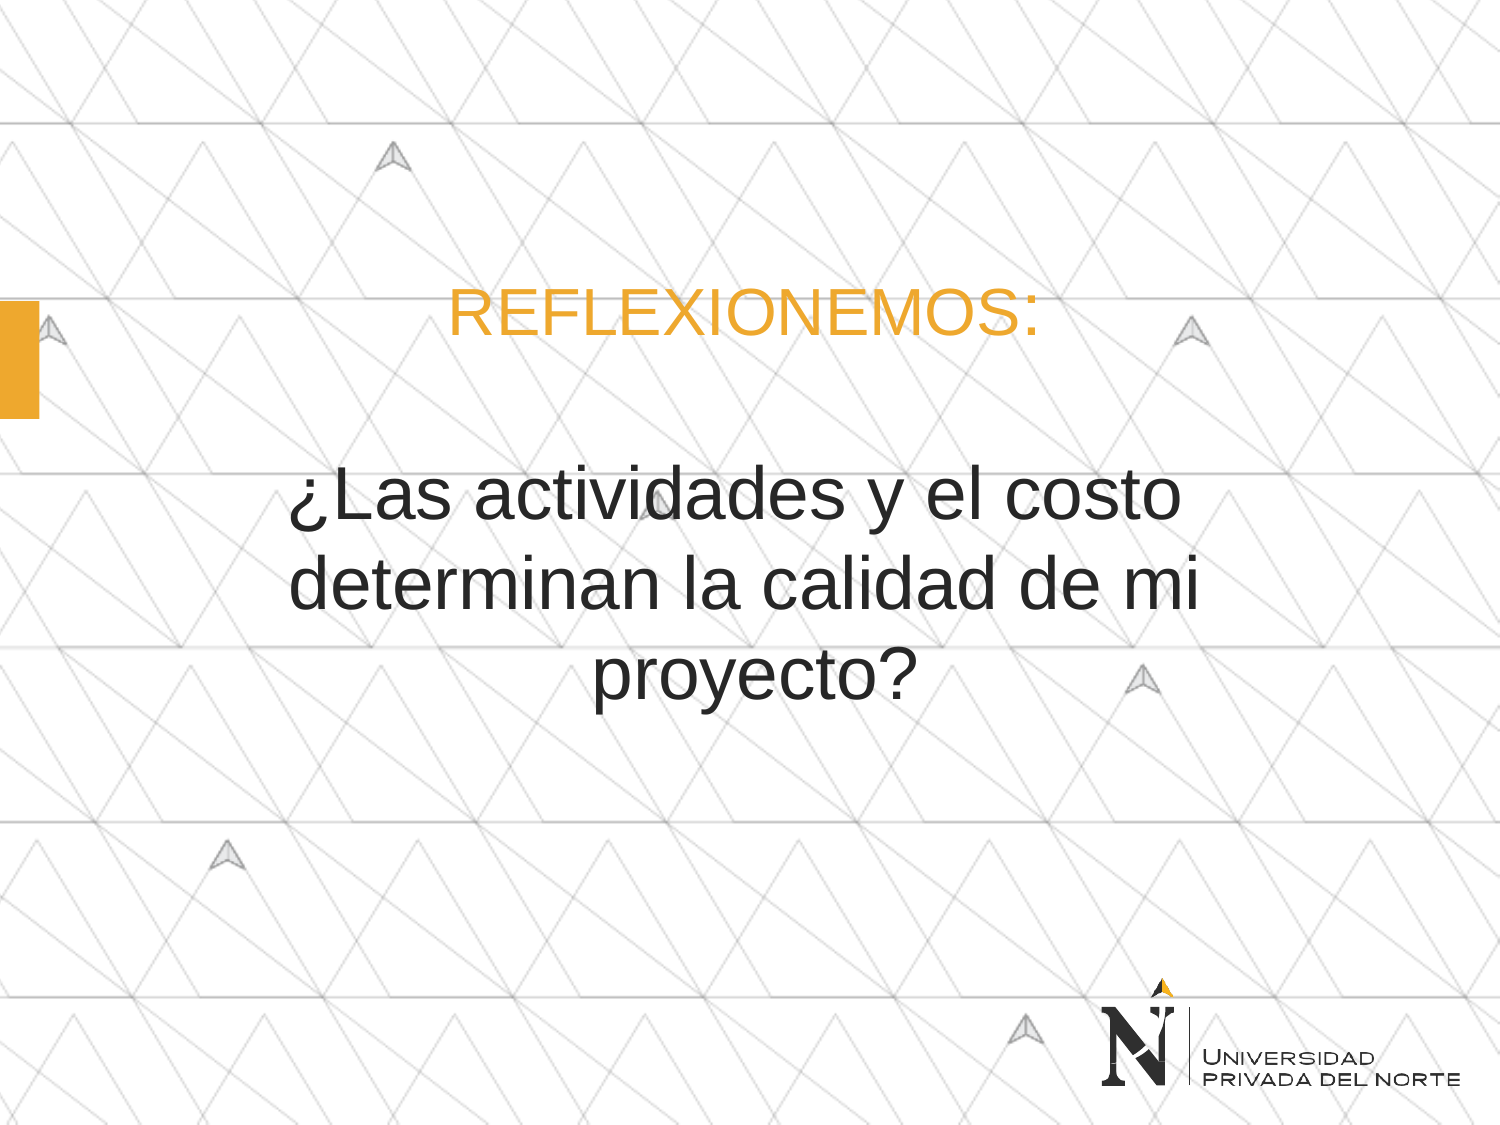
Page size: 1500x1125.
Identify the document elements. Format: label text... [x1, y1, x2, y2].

text_box [0, 301, 40, 419]
text_box [0, 0, 1500, 1125]
text_box [1150, 978, 1174, 998]
text_box REFLEXIONEMOS: ¿Las actividades y el costo determinan la calidad de mi proyecto? [284, 258, 1205, 715]
text_box [1101, 1063, 1125, 1086]
text_box [1150, 1006, 1160, 1019]
text_box [1135, 1006, 1174, 1086]
text_box [1101, 1006, 1146, 1063]
text_box [1203, 1049, 1460, 1086]
